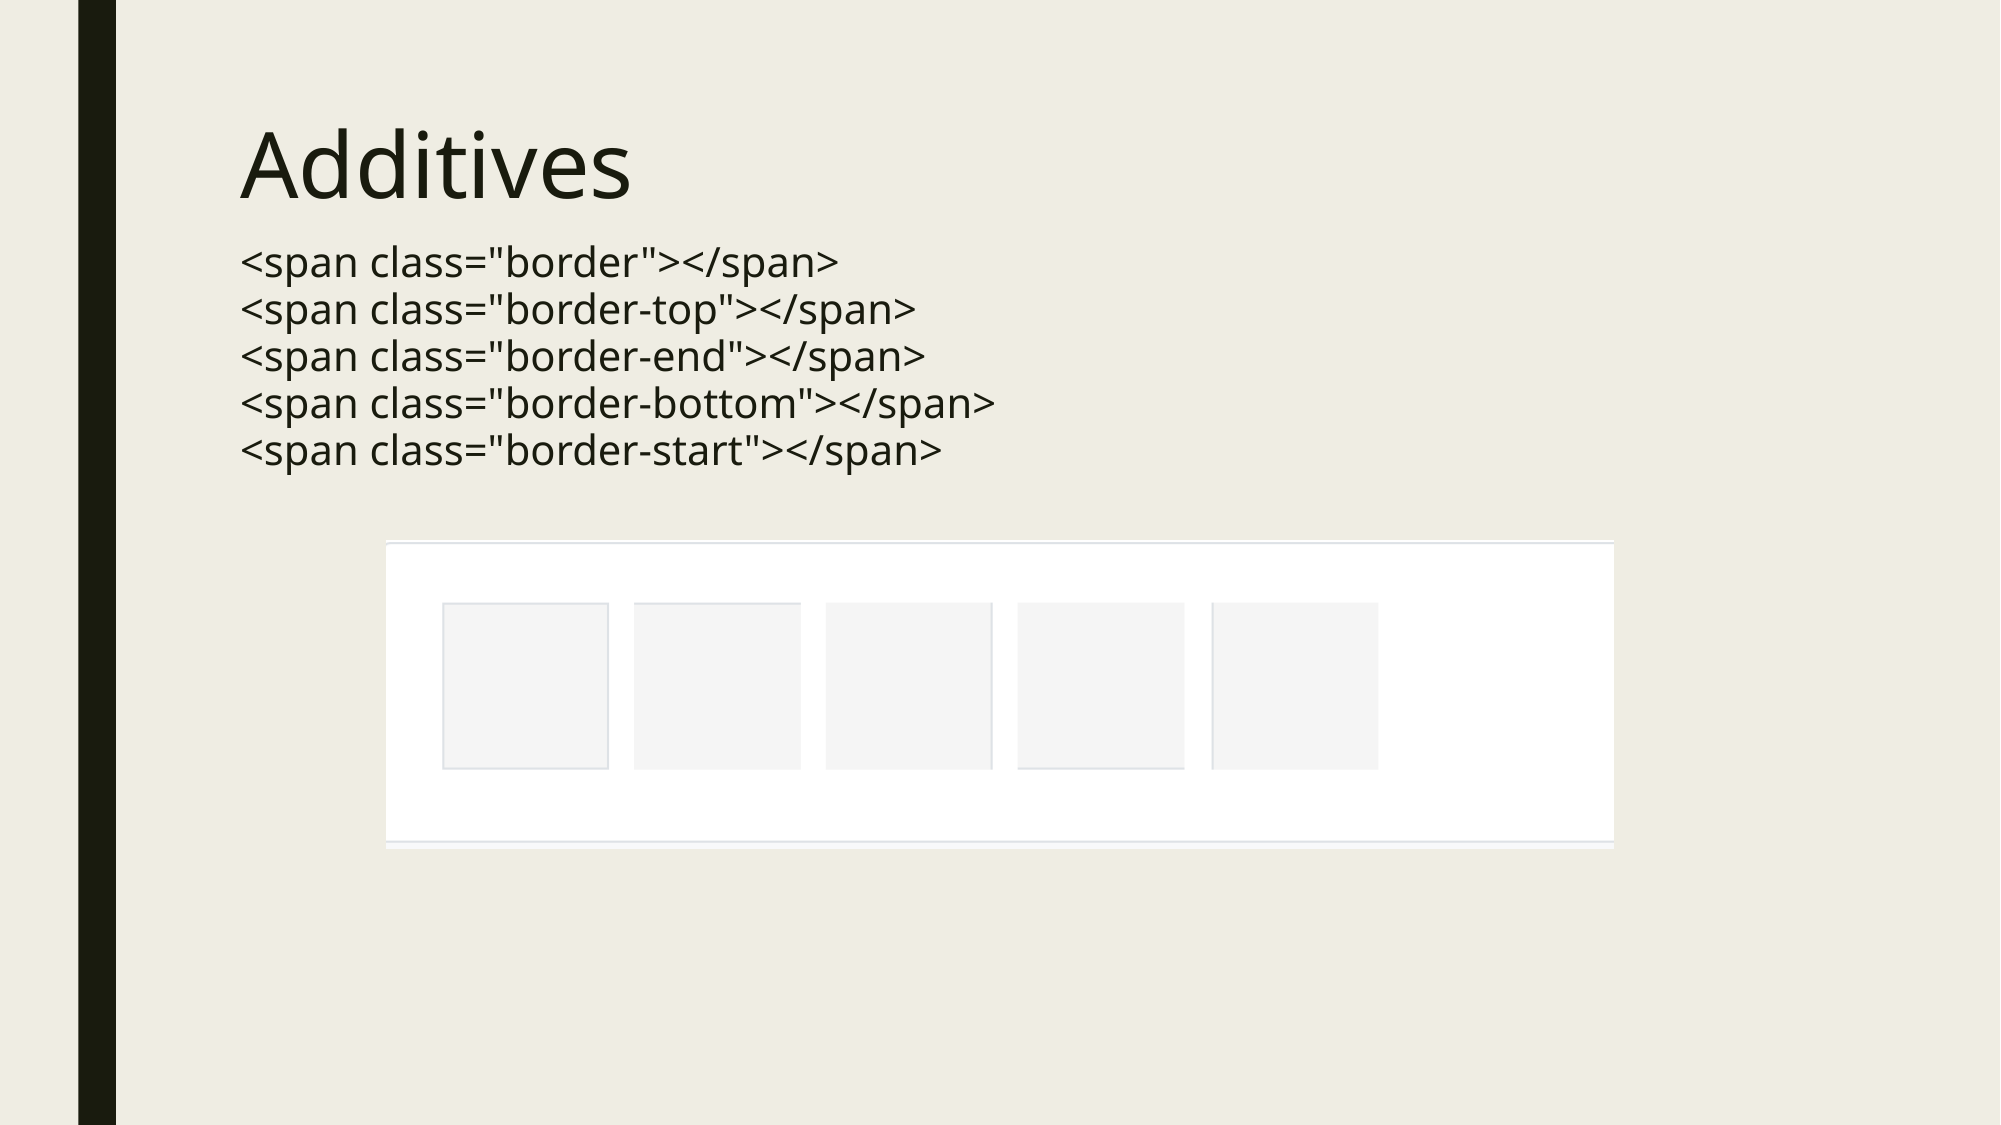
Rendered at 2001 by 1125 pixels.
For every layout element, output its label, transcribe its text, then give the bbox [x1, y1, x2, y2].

title Additives [225, 112, 1800, 232]
list <span class="border"></span> <span class="border-top"></span> <span class="border-end"></span> <span class="border-bottom"></span> <span class="border-start"></span> [225, 232, 1800, 963]
picture [386, 540, 1614, 849]
